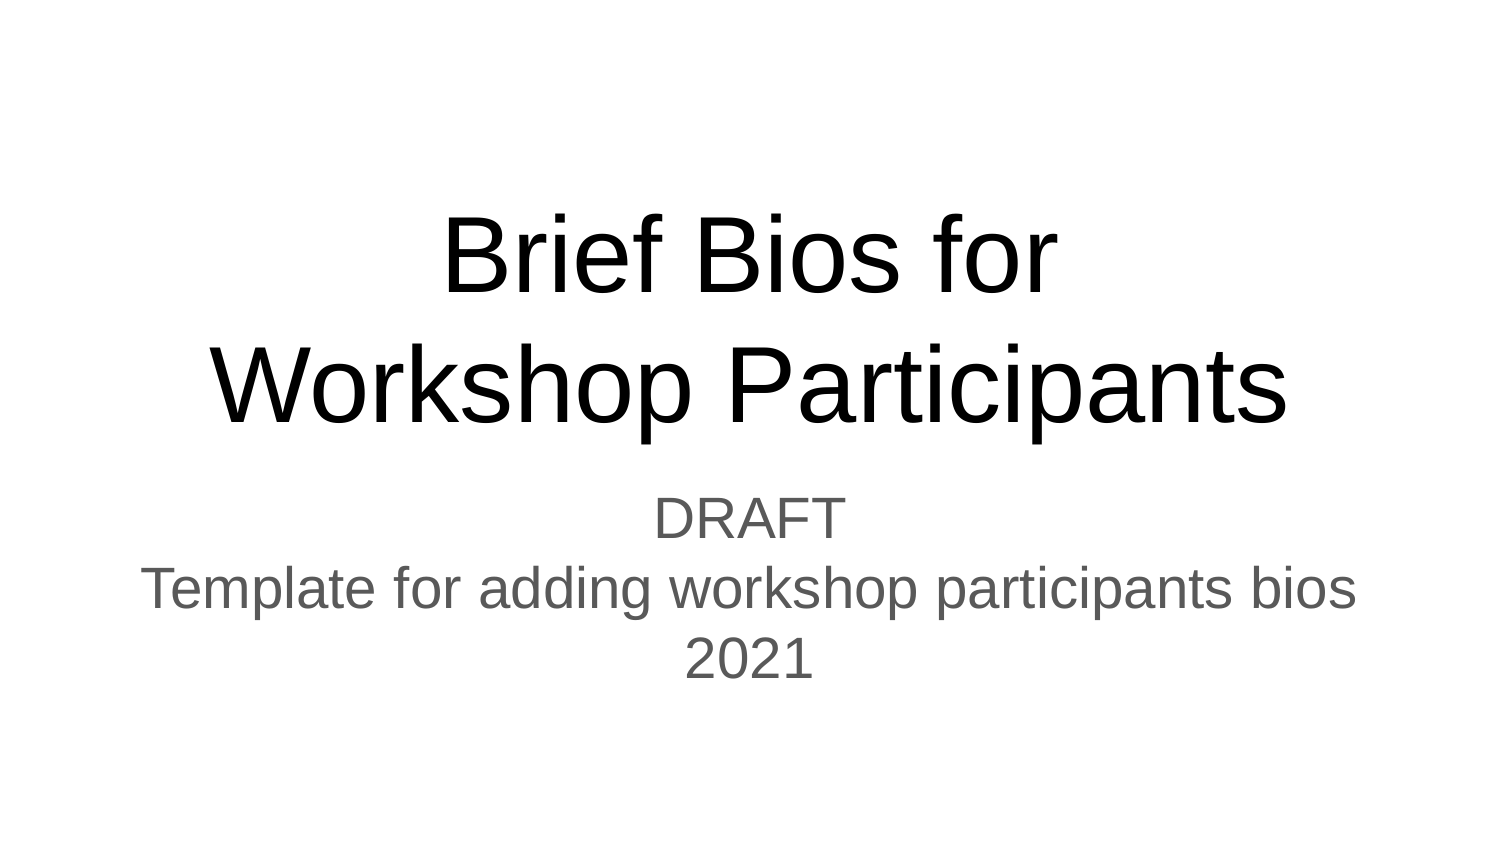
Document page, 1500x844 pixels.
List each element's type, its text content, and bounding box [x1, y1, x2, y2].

title Brief Bios for Workshop Participants [51, 122, 1449, 459]
subtitle DRAFT Template for adding workshop participants bios 2021 [51, 464, 1449, 595]
